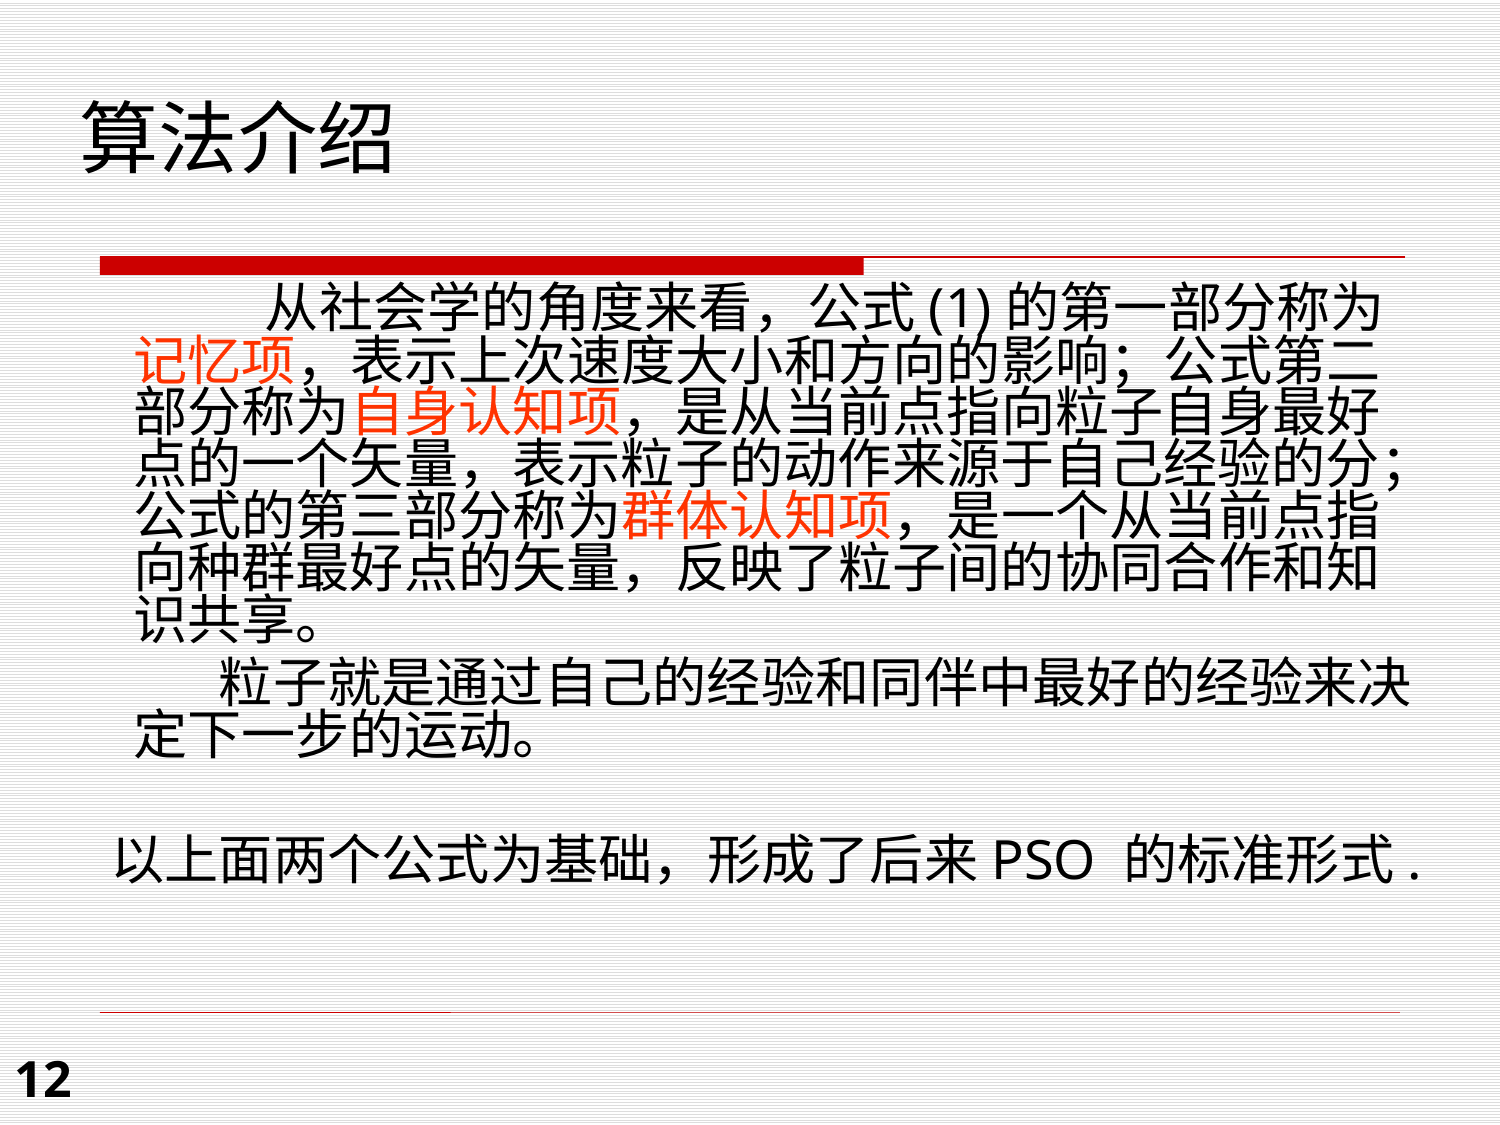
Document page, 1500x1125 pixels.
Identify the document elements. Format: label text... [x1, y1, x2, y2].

list 从社会学的角度来看，公式(1)的第一部分称为记忆项，表示上次速度大小和方向的影响；公式第二部分称为自身认知项，是从当前点指向粒子自身最好点的一个矢量，表示粒子的动作来源于自己经验的分；公式的第三部分称为群体认知项，是一个从当前点指向种群最好点的矢量，反映了粒子间的协同合作和知识共享。 粒子就是通过自己的经验和同伴中最好的经验来决定下一步的运动。 以上面两个公式为基础，形成了后来PSO 的标准形式. [41, 278, 1436, 1125]
title 算法介绍 [64, 42, 1378, 192]
